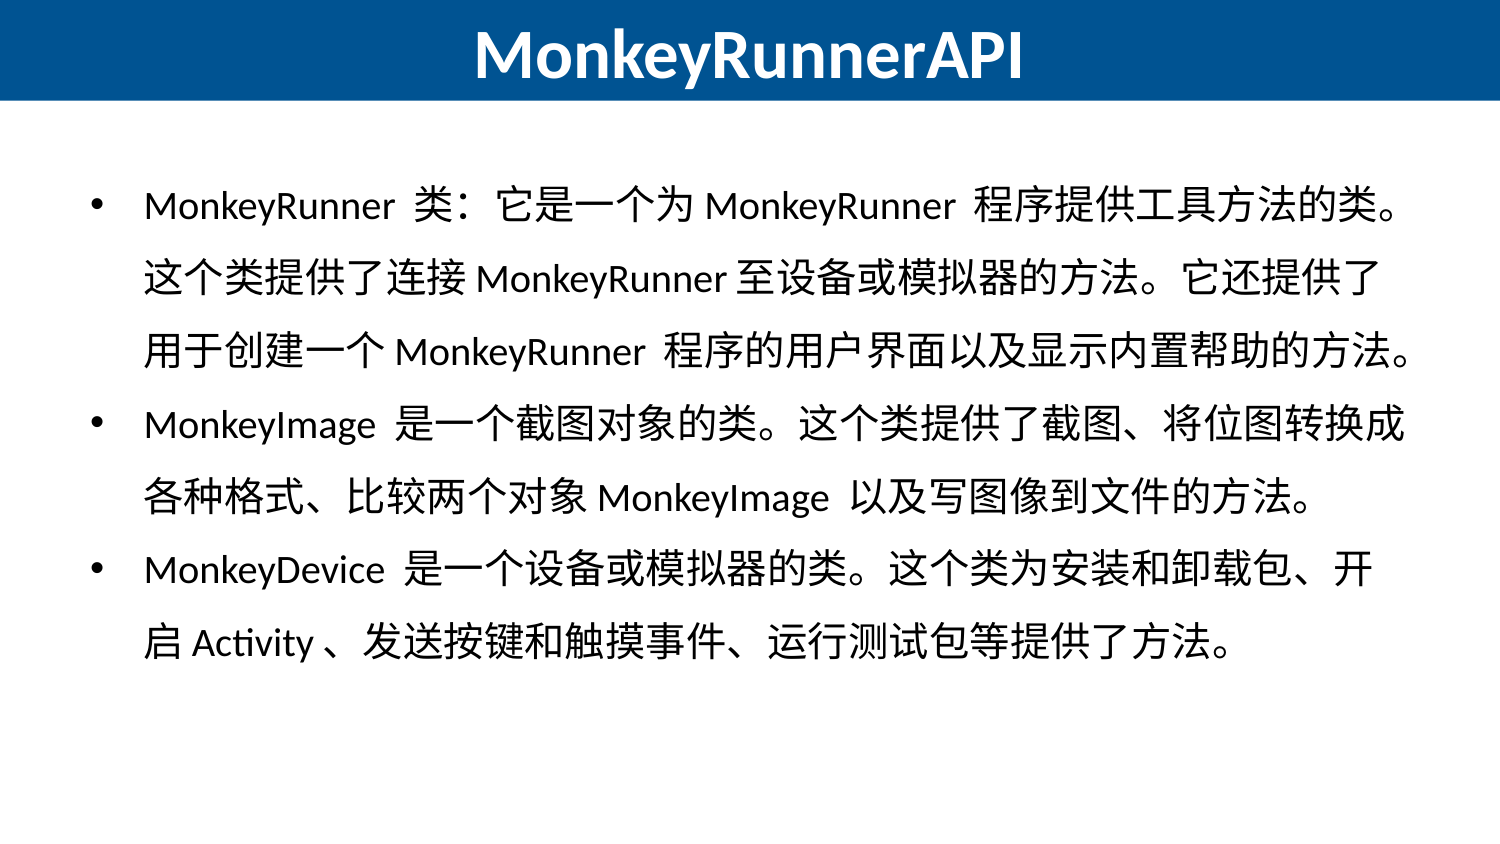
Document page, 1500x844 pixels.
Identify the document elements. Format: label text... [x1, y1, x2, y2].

title MonkeyRunnerAPI [0, 0, 1500, 101]
list MonkeyRunner 类：它是一个为MonkeyRunner 程序提供工具方法的类。这个类提供了连接MonkeyRunner至设备或模拟器的方法。它还提供了用于创建一个MonkeyRunner 程序的用户界面以及显示内置帮助的方法。 MonkeyImage 是一个截图对象的类。这个类提供了截图、将位图转换成各种格式、比较两个对象MonkeyImage 以及写图像到文件的方法。 MonkeyDevice 是一个设备或模拟器的类。这个类为安装和卸载包、开启Activity、发送按键和触摸事件、运行测试包等提供了方法。 [75, 147, 1425, 754]
